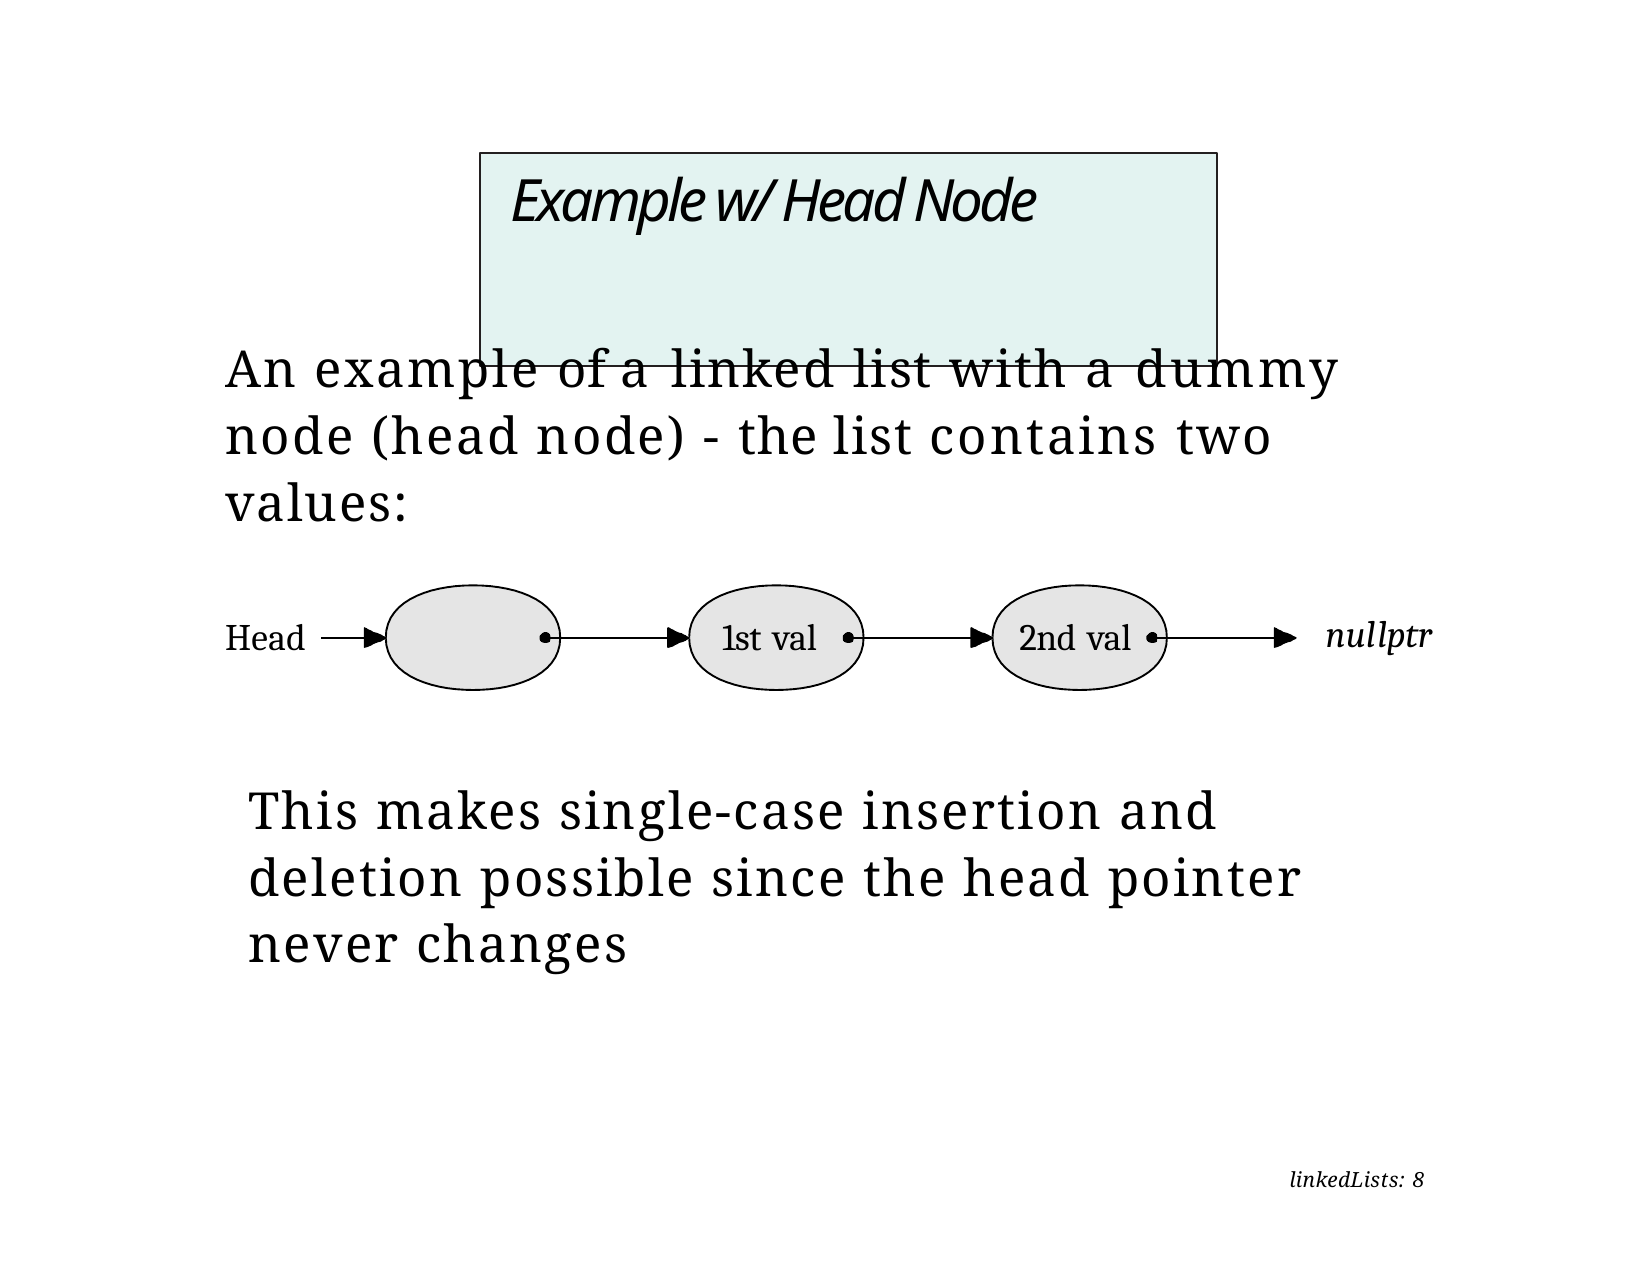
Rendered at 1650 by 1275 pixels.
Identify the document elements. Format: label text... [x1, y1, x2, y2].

text_box nullptr [1323, 607, 1439, 655]
text_box [690, 585, 864, 690]
slide_number linkedLists: 8 [1287, 1165, 1430, 1275]
text_box Head [222, 610, 312, 659]
text_box [842, 632, 854, 643]
text_box [363, 627, 387, 648]
text_box 2nd val [1017, 610, 1142, 659]
text_box [970, 627, 994, 648]
text_box [387, 585, 561, 690]
text_box 1st val [720, 610, 833, 659]
text_box [1146, 632, 1158, 643]
text_box [667, 627, 691, 648]
text_box [993, 585, 1167, 690]
text_box An example of a linked list with a dummy node (head node) - the list contains two values: [222, 329, 1428, 532]
text_box [1273, 627, 1297, 648]
text_box This makes single-case insertion and deletion possible since the head pointer never changes [246, 771, 1451, 973]
title Example w/ Head Node [479, 153, 1218, 329]
text_box [539, 632, 551, 643]
